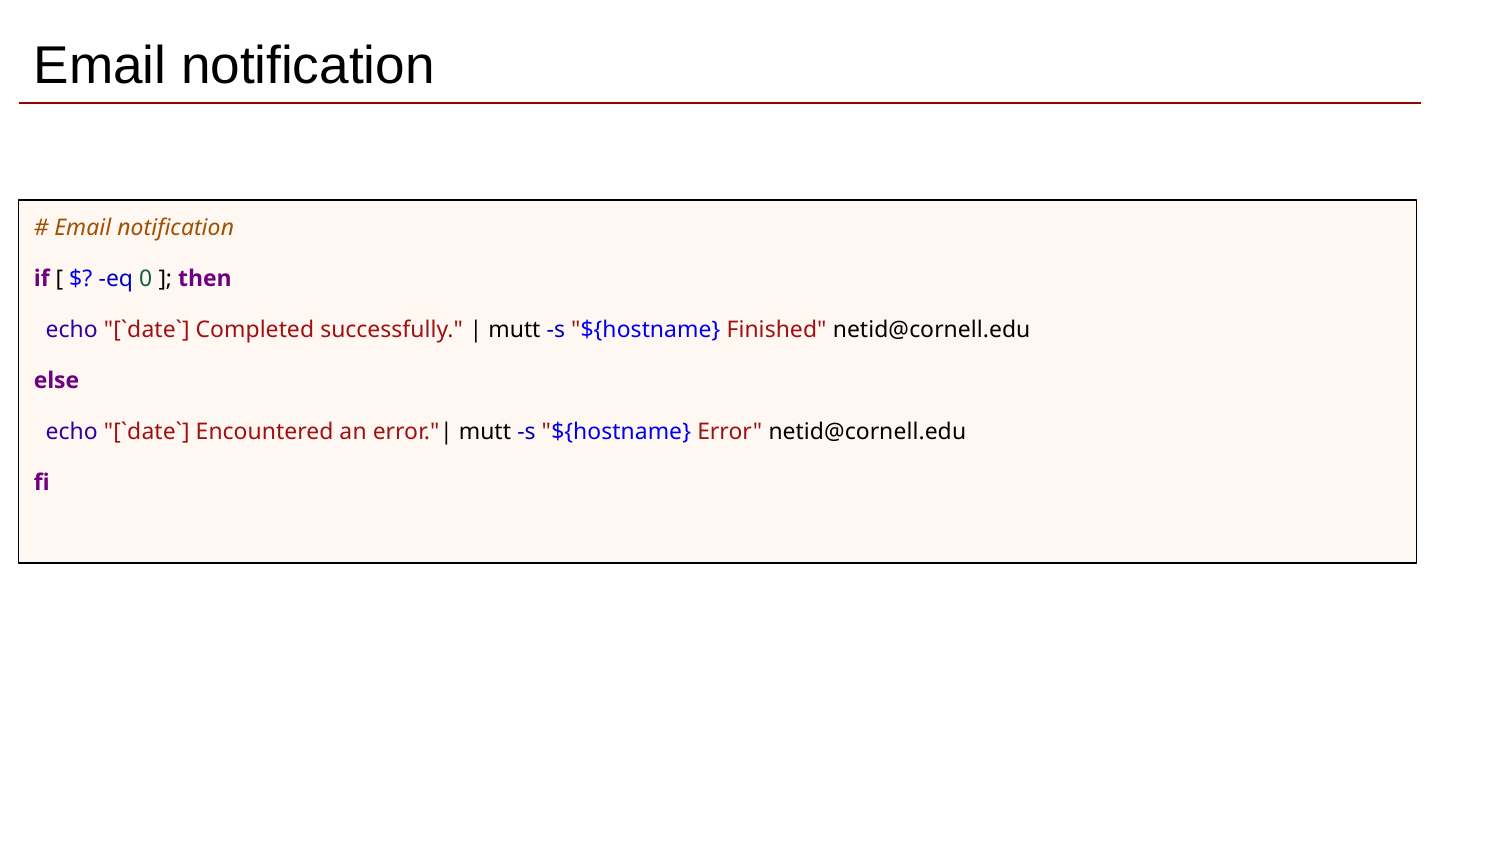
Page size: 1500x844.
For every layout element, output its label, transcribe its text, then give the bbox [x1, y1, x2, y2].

list # Email notification if [ $? -eq 0 ]; then echo "[`date`] Completed successfully." | mutt -s "${hostname} Finished" netid@cornell.edu else echo "[`date`] Encountered an error."| mutt -s "${hostname} Error" netid@cornell.edu fi [18, 199, 1417, 563]
title Email notification [18, 15, 1417, 109]
